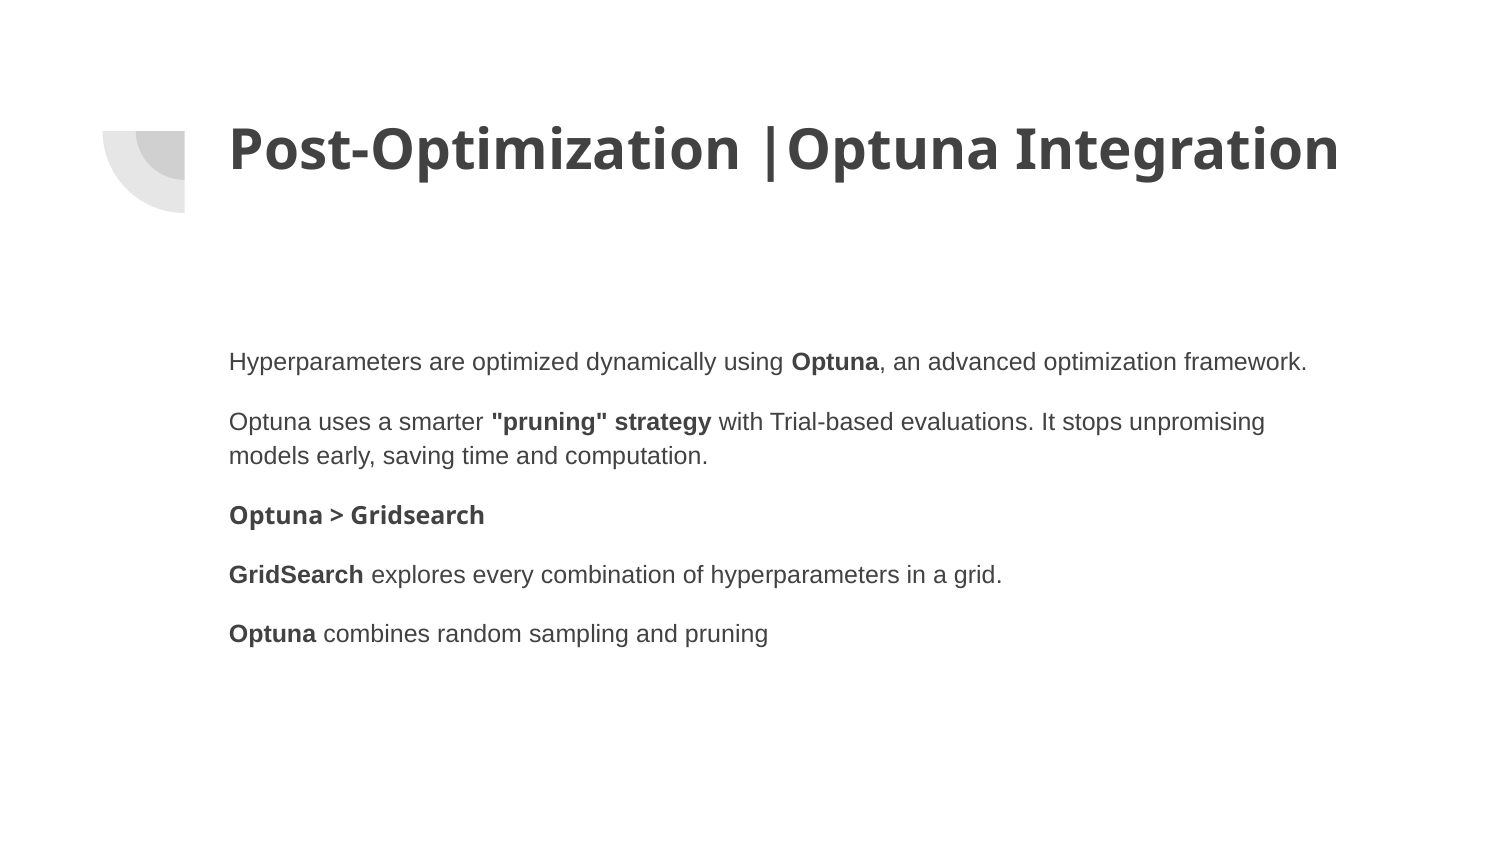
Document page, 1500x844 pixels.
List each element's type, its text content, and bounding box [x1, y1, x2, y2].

title Post-Optimization |Optuna Integration [213, 98, 1368, 263]
list Hyperparameters are optimized dynamically using Optuna, an advanced optimization framework. Optuna uses a smarter "pruning" strategy with Trial-based evaluations. It stops unpromising models early, saving time and computation. Optuna > Gridsearch GridSearch explores every combination of hyperparameters in a grid. Optuna combines random sampling and pruning [213, 326, 1368, 744]
